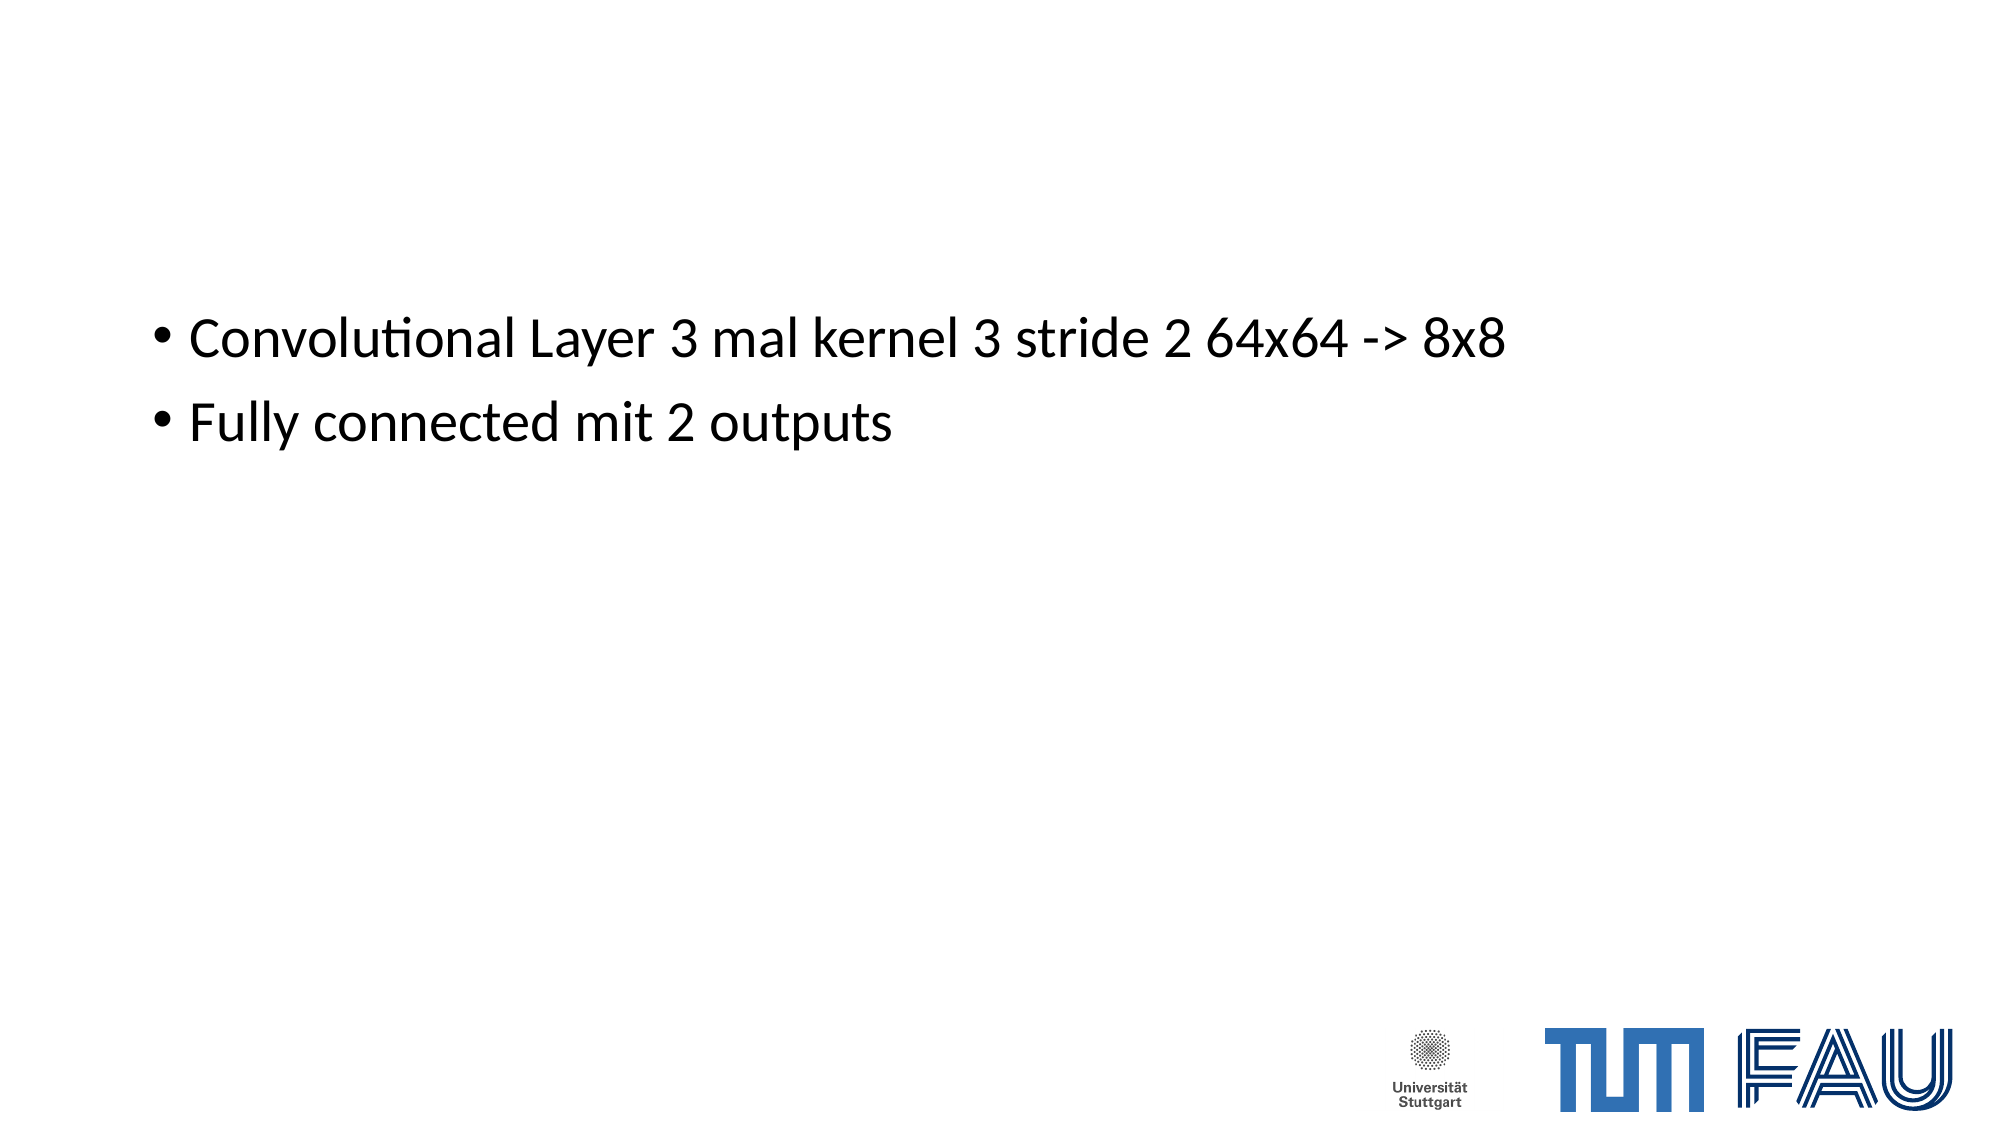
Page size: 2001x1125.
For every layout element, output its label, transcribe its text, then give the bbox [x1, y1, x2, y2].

list Convolutional Layer 3 mal kernel 3 stride 2 64x64 -> 8x8 Fully connected mit 2 outputs [137, 299, 1863, 1014]
picture [1545, 1028, 1704, 1112]
picture [1356, 1028, 1504, 1111]
